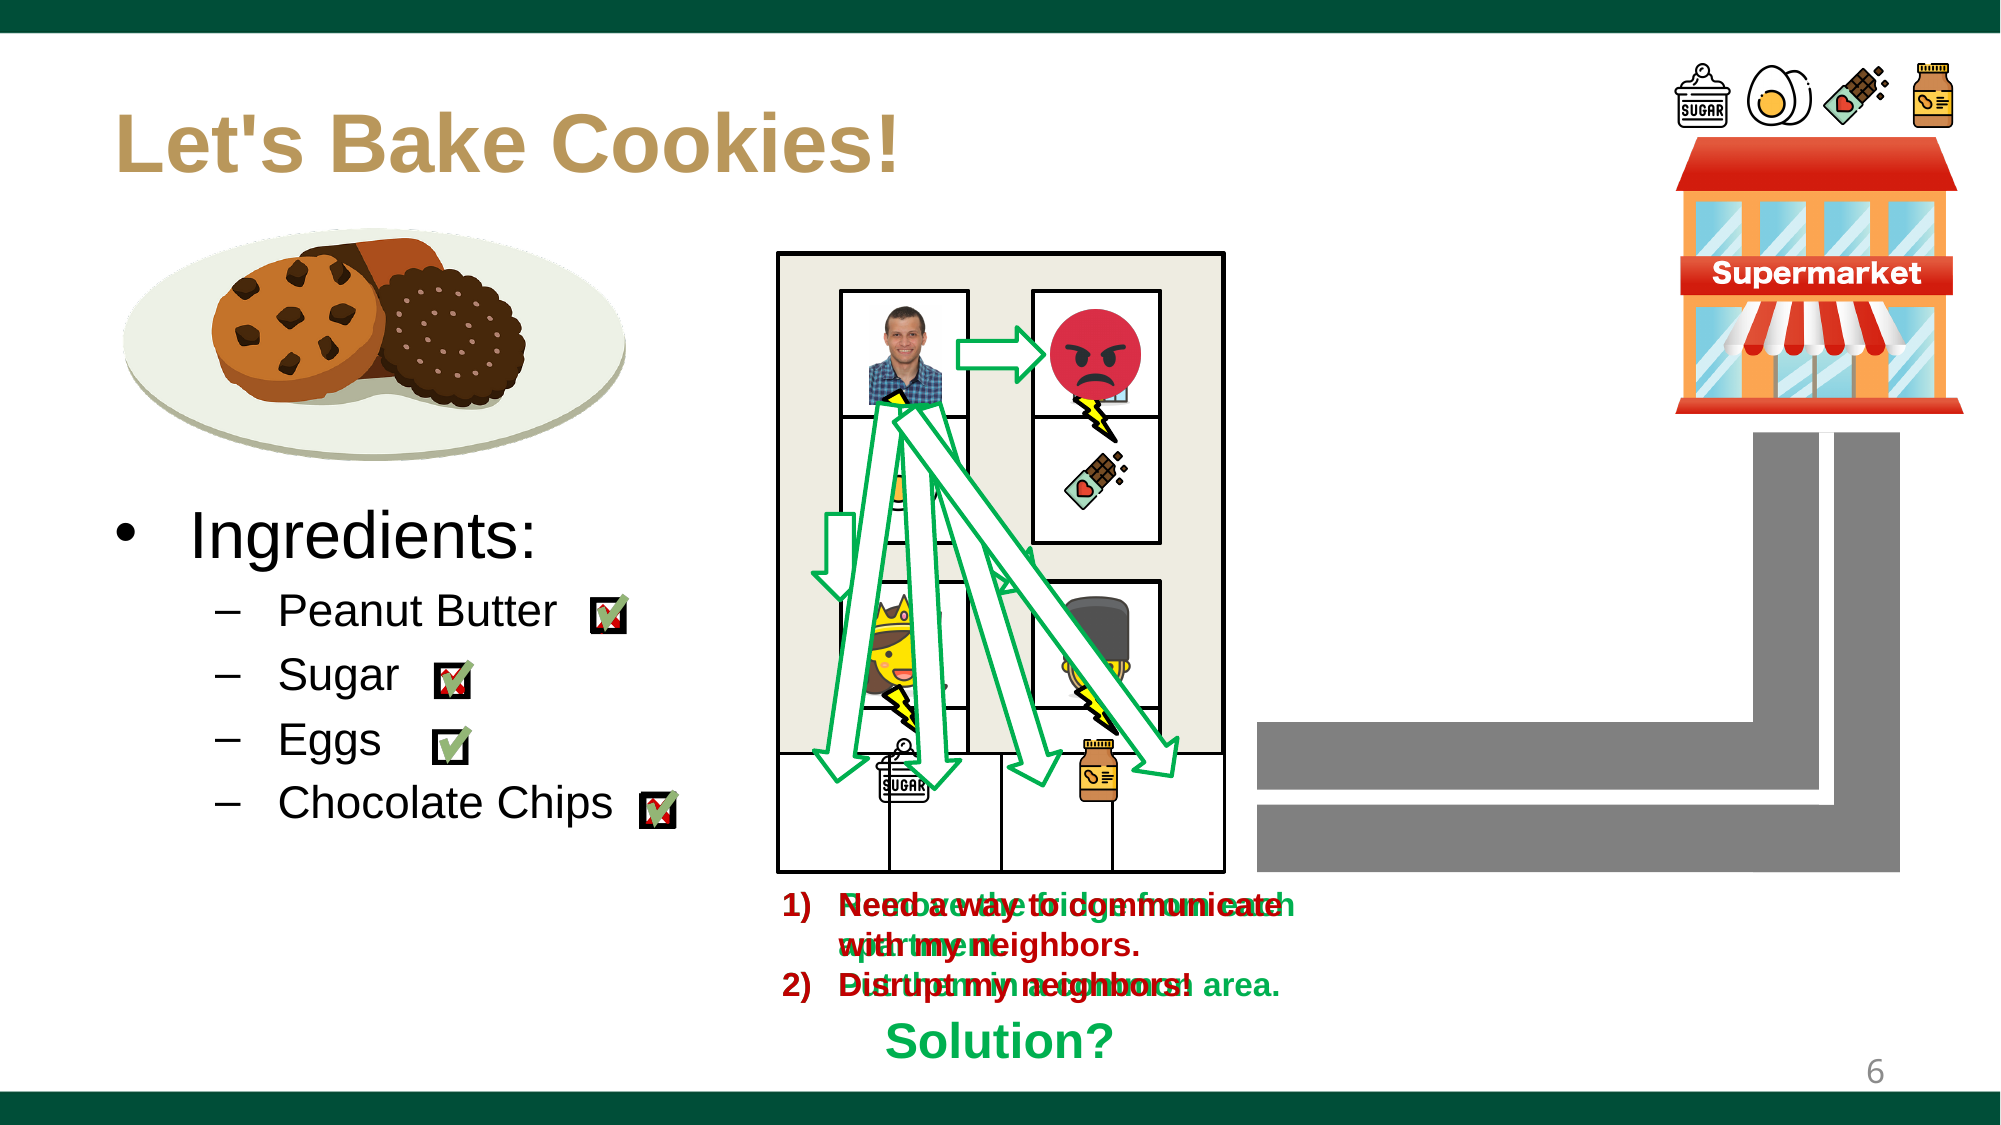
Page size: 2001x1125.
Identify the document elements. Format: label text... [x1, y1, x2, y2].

text_box Solution? [869, 1000, 1131, 1076]
text_box Ingredients: Peanut Butter Sugar Eggs Chocolate Chips [99, 484, 645, 936]
text_box Need a way to communicate with my neighbors. Disrupt my neighbors! [767, 875, 1641, 1011]
picture [0, 0, 2001, 1125]
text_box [777, 253, 1224, 872]
slide_number 6 [1433, 1042, 1900, 1103]
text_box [1256, 432, 1901, 873]
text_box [841, 290, 968, 418]
footer [683, 1042, 1317, 1103]
title Let's Bake Cookies! [99, 45, 1900, 233]
